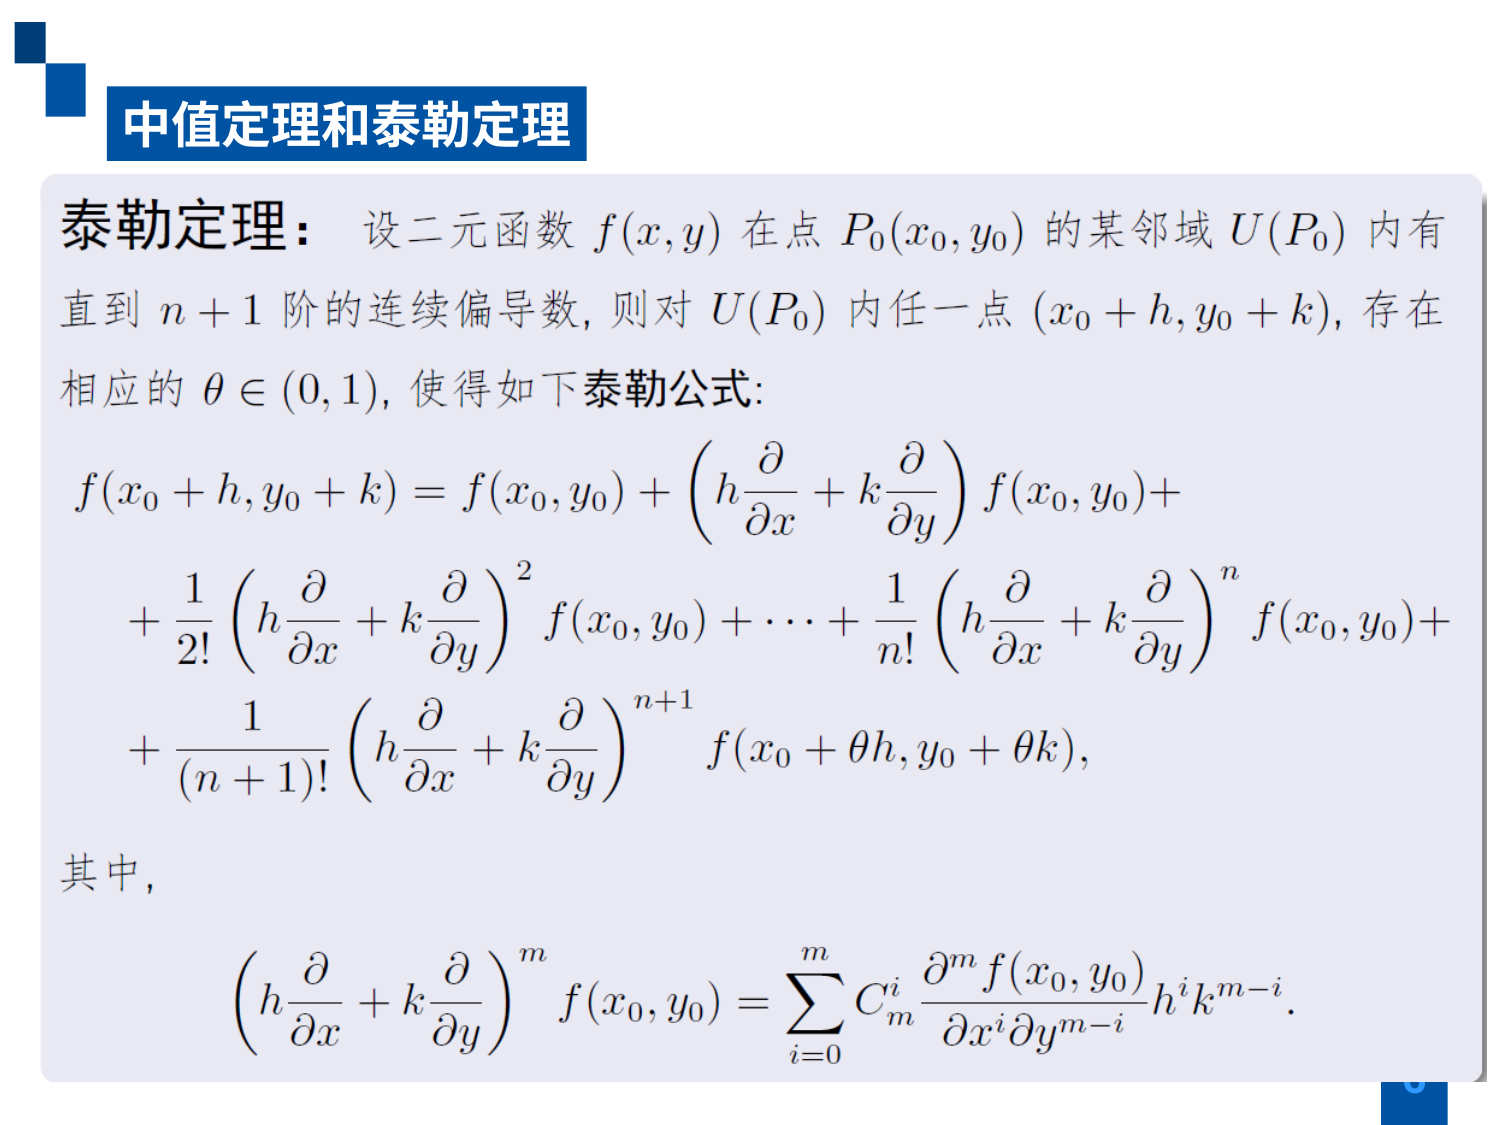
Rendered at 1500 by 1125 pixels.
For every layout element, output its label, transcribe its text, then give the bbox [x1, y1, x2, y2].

picture [39, 169, 1487, 1082]
text_box 中值定理和泰勒定理 [106, 86, 587, 161]
slide_number 6 [1328, 1050, 1500, 1111]
